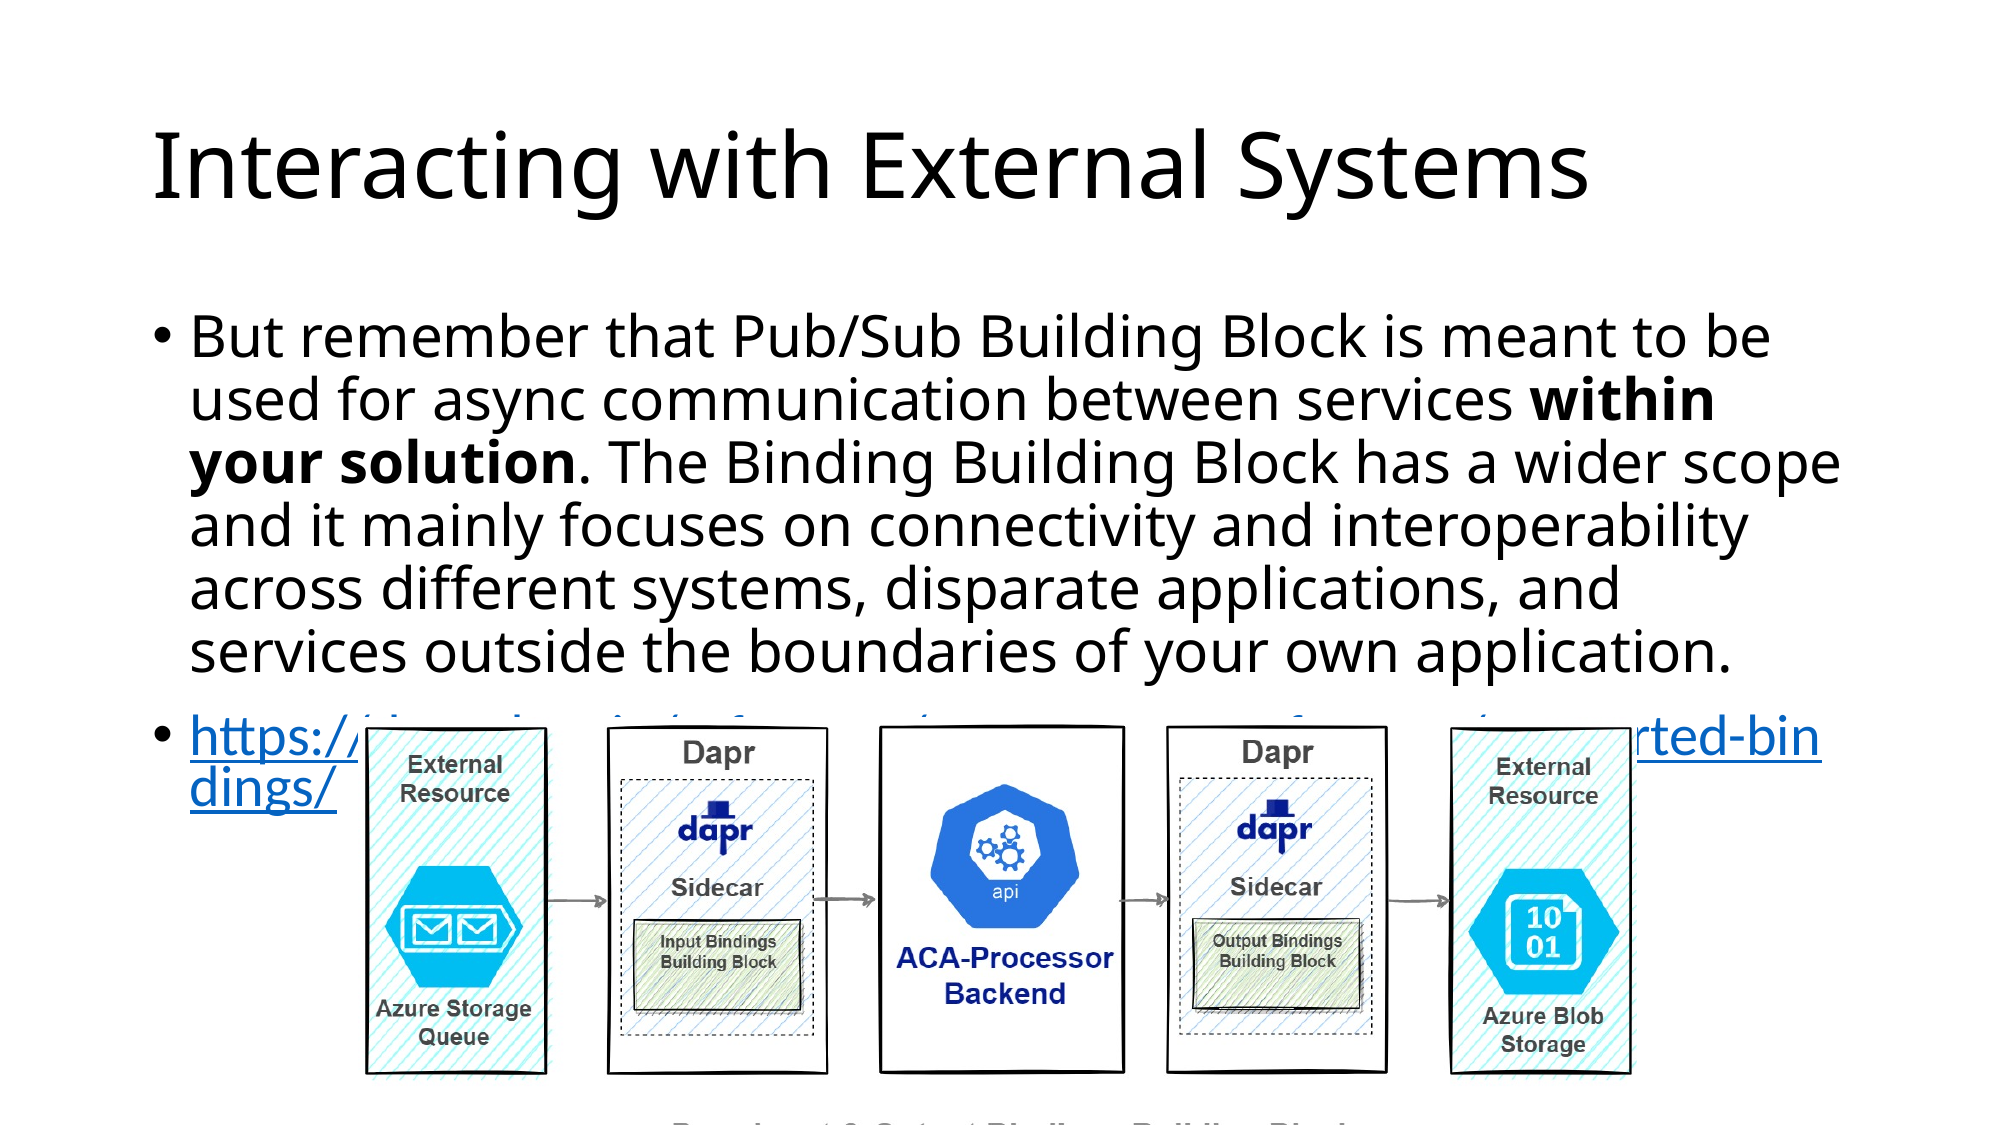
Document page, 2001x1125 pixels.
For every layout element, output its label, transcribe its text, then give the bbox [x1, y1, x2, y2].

title Interacting with External Systems [137, 59, 1863, 278]
picture [358, 717, 1637, 1125]
list But remember that Pub/Sub Building Block is meant to be used for async communication between services within your solution. The Binding Building Block has a wider scope and it mainly focuses on connectivity and interoperability across different systems, disparate applications, and services outside the boundaries of your own application. https://docs.dapr.io/reference/components-reference/supported-bindings/ [137, 299, 1863, 1014]
